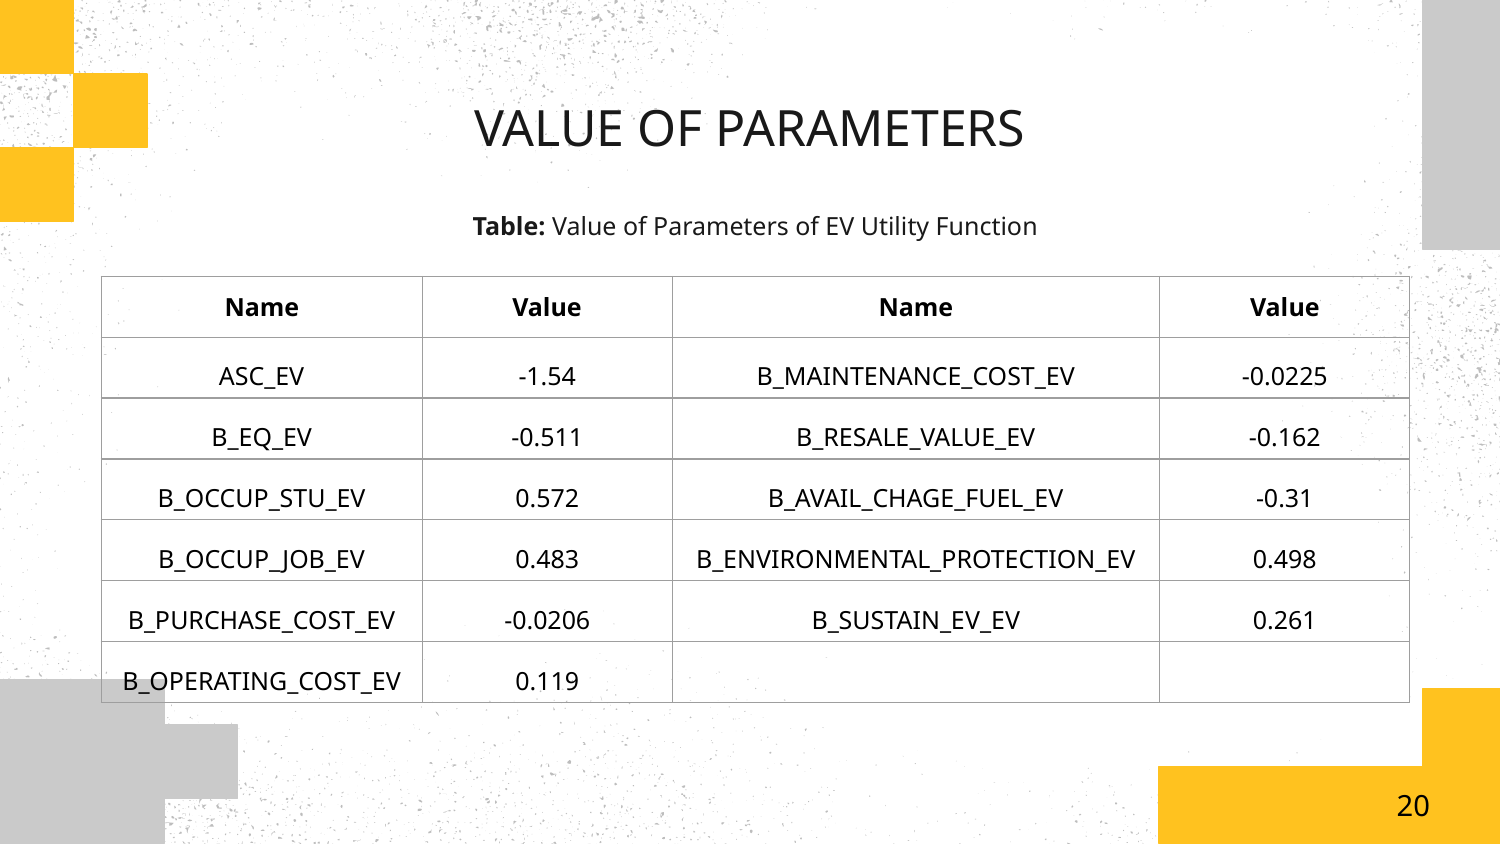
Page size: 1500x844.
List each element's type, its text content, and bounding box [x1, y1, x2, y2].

table_cell -0.511 [423, 399, 672, 458]
text_box VALUE OF PARAMETERS [117, 81, 1383, 176]
table_cell -0.0206 [423, 581, 672, 641]
table_cell -0.0225 [1160, 338, 1409, 397]
table_cell B_OPERATING_COST_EV [102, 642, 422, 702]
table_cell ASC_EV [102, 338, 422, 397]
table_cell B_PURCHASE_COST_EV [102, 581, 422, 641]
table_header Value [423, 277, 672, 337]
text_box 20 [1381, 779, 1500, 830]
table_cell [1160, 642, 1409, 702]
table_cell B_ENVIRONMENTAL_PROTECTION_EV [673, 520, 1159, 580]
text_box Table: Value of Parameters of EV Utility Function [255, 203, 1256, 248]
table_cell 0.572 [423, 460, 672, 519]
table_cell 0.261 [1160, 581, 1409, 641]
table_cell B_MAINTENANCE_COST_EV [673, 338, 1159, 397]
table_header Name [673, 277, 1159, 337]
table_cell B_AVAIL_CHAGE_FUEL_EV [673, 460, 1159, 519]
table_cell -0.31 [1160, 460, 1409, 519]
table_header Value [1160, 277, 1409, 337]
table_header Name [102, 277, 422, 337]
table_cell B_RESALE_VALUE_EV [673, 399, 1159, 458]
table_cell [673, 642, 1159, 702]
table_cell 0.483 [423, 520, 672, 580]
table_cell B_OCCUP_STU_EV [102, 460, 422, 519]
table_cell B_SUSTAIN_EV_EV [673, 581, 1159, 641]
table_cell 0.119 [423, 642, 672, 702]
table_cell 0.498 [1160, 520, 1409, 580]
table_cell -0.162 [1160, 399, 1409, 458]
table_cell B_OCCUP_JOB_EV [102, 520, 422, 580]
table_cell B_EQ_EV [102, 399, 422, 458]
table_cell -1.54 [423, 338, 672, 397]
